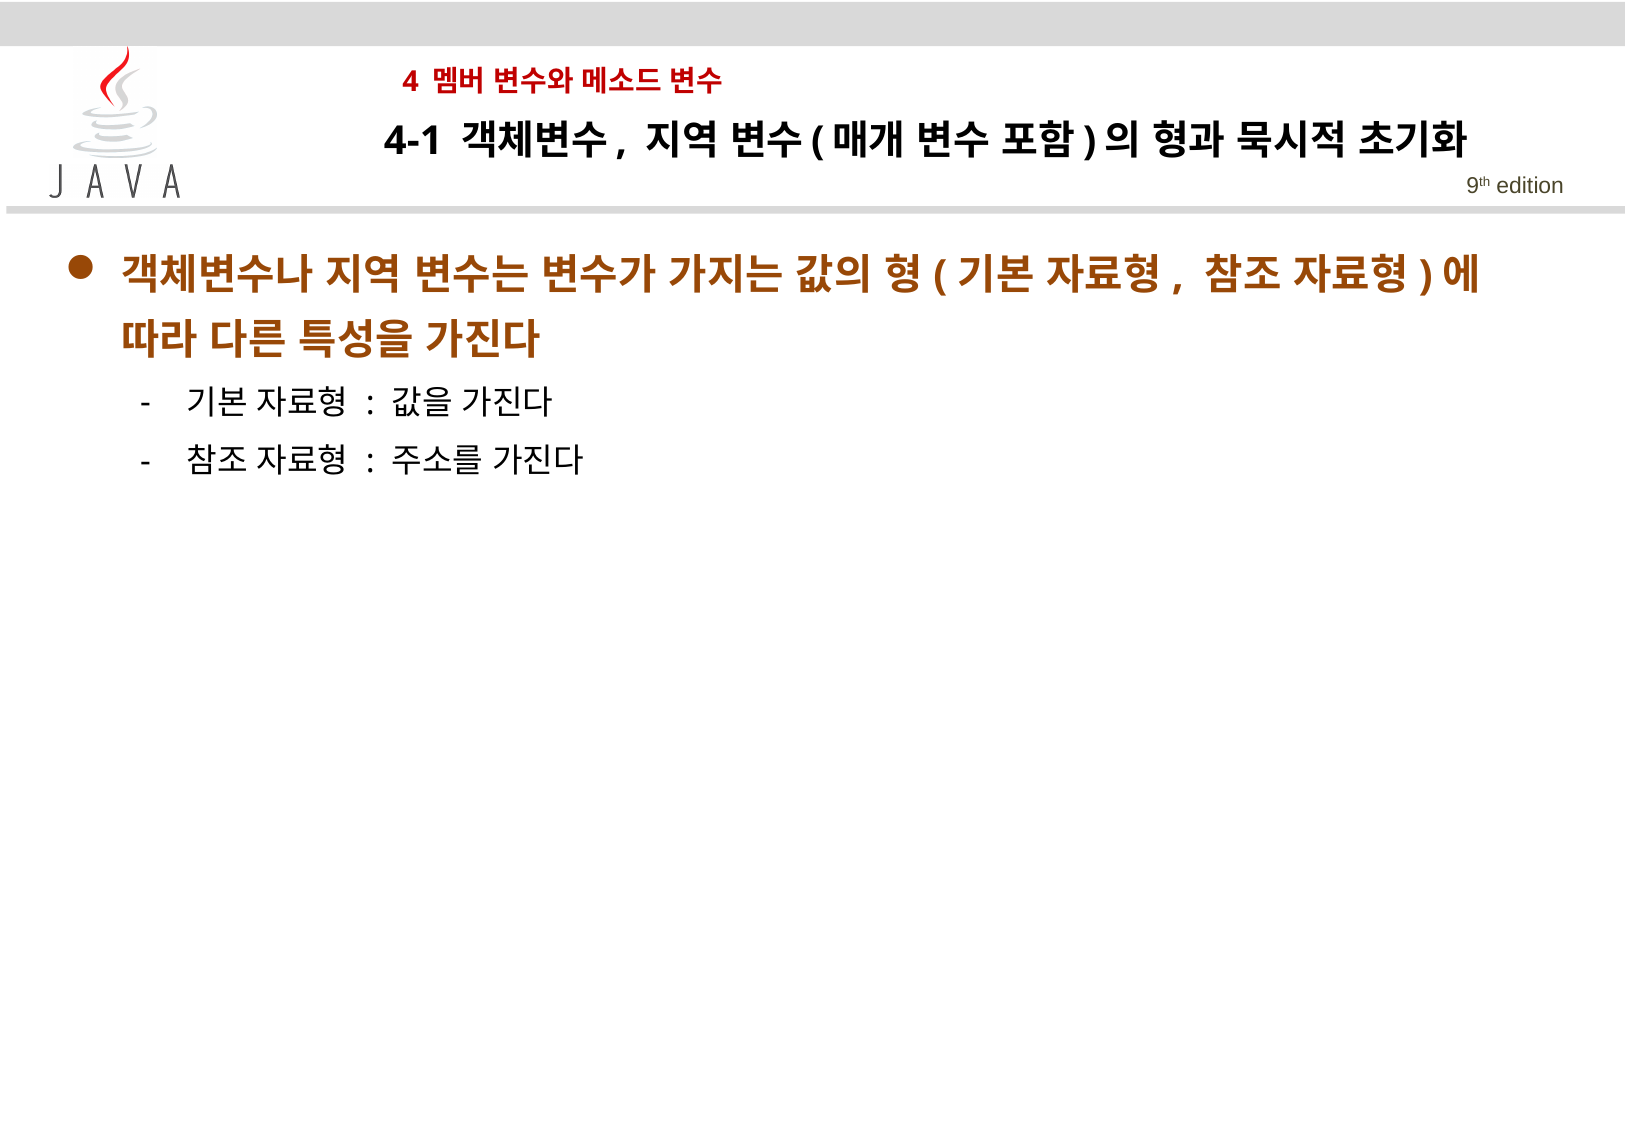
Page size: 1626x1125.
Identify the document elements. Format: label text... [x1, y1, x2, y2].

list 4-1 객체변수, 지역 변수(매개 변수 포함)의 형과 묵시적 초기화 [337, 101, 1495, 171]
picture [73, 46, 157, 158]
list 객체변수나 지역 변수는 변수가 가지는 값의 형(기본 자료형, 참조 자료형)에 따라 다른 특성을 가진다 기본 자료형 : 값을 가진다 참조 자료형 : 주소를 가진다 [48, 223, 1564, 1064]
picture [49, 164, 180, 198]
title 4 멤버 변수와 메소드 변수 [387, 54, 1393, 105]
